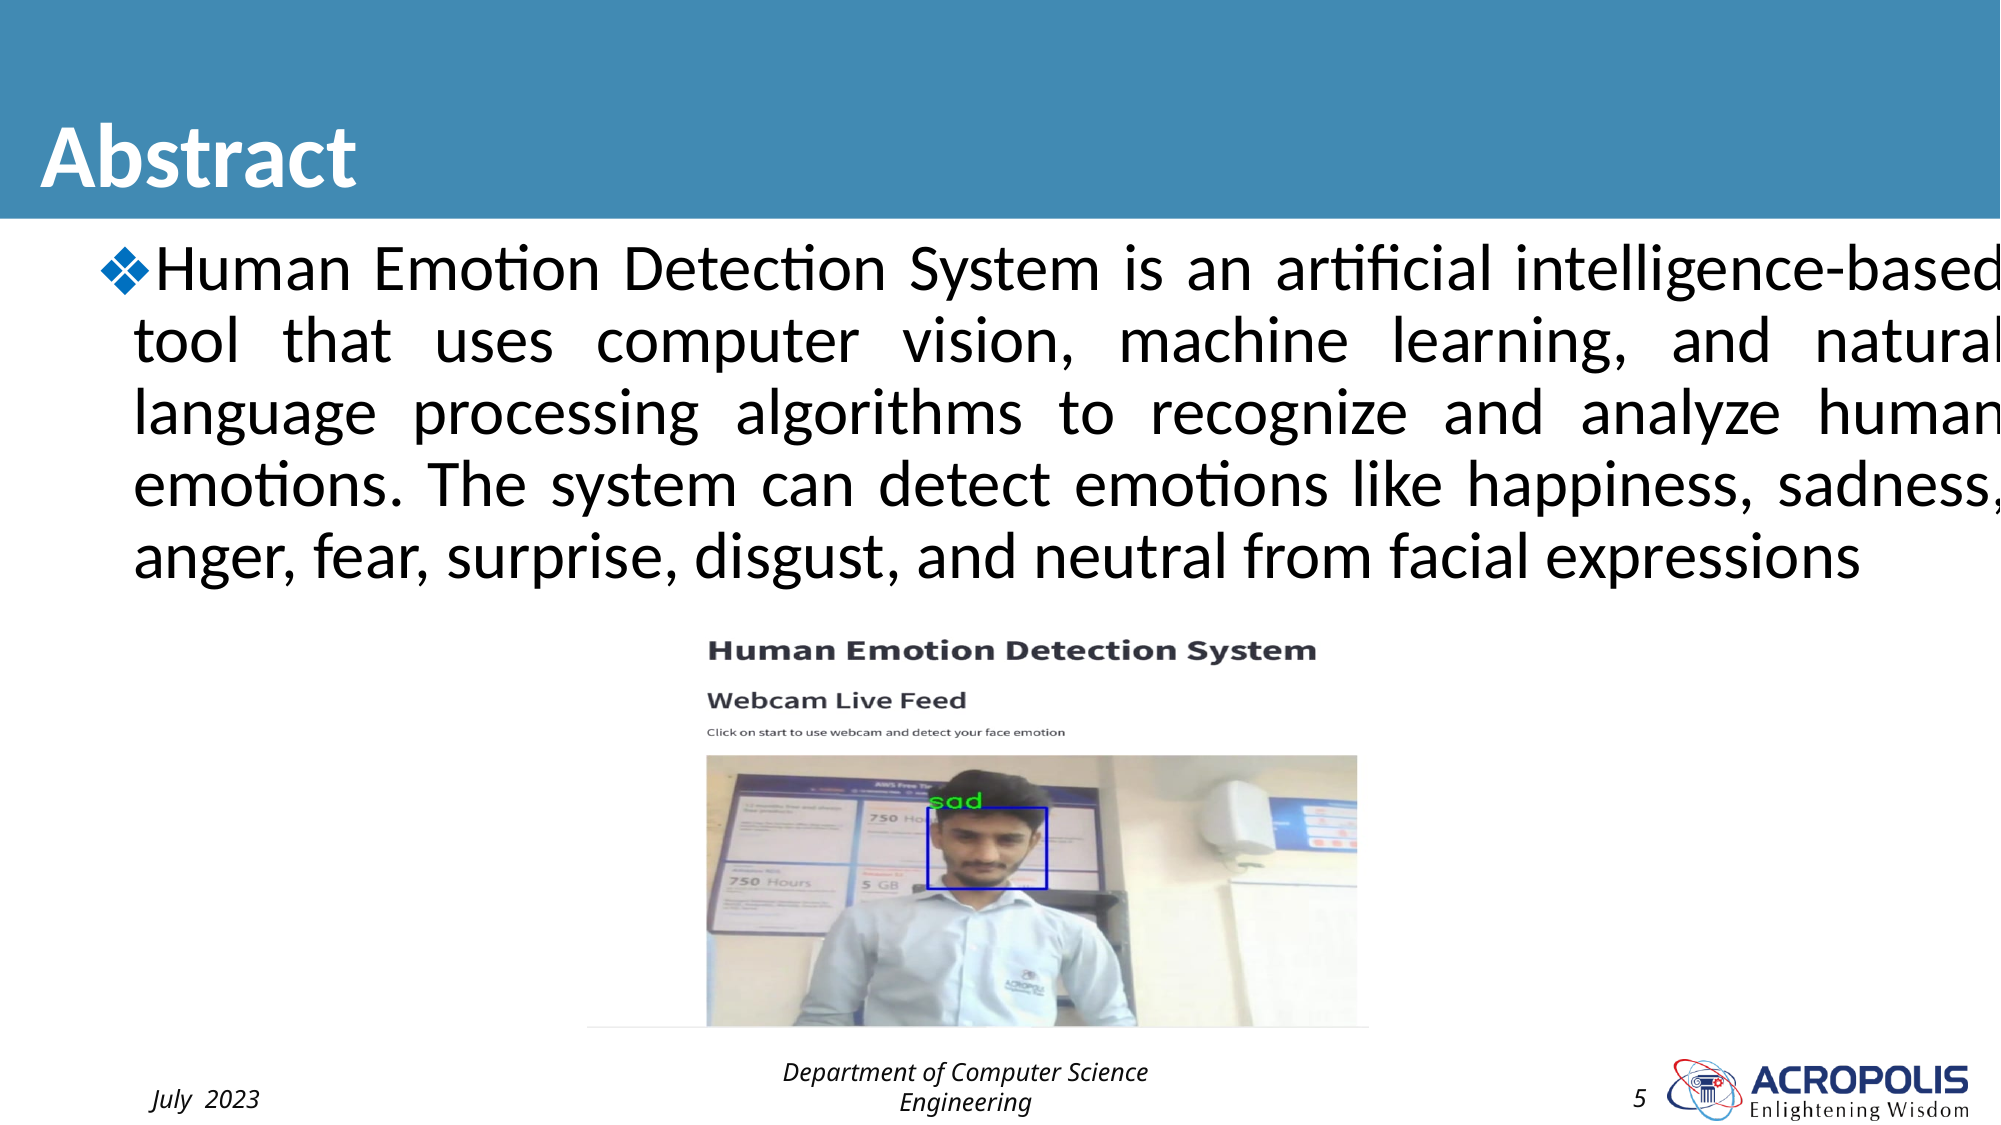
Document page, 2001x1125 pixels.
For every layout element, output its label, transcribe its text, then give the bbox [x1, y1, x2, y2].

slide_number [137, 1076, 663, 1122]
slide_number ‹#› [1436, 1076, 1662, 1122]
picture [1667, 1065, 1968, 1121]
list Human Emotion Detection System is an artificial intelligence-based tool that uses computer vision, machine learning, and natural language processing algorithms to recognize and analyze human emotions. The system can detect emotions like happiness, sadness, anger, fear, surprise, disgust, and neutral from facial expressions [80, 225, 2000, 1065]
picture [586, 608, 1370, 1028]
footer Department of Computer Science Engineering [703, 1064, 1229, 1110]
title Abstract [25, 0, 1974, 214]
